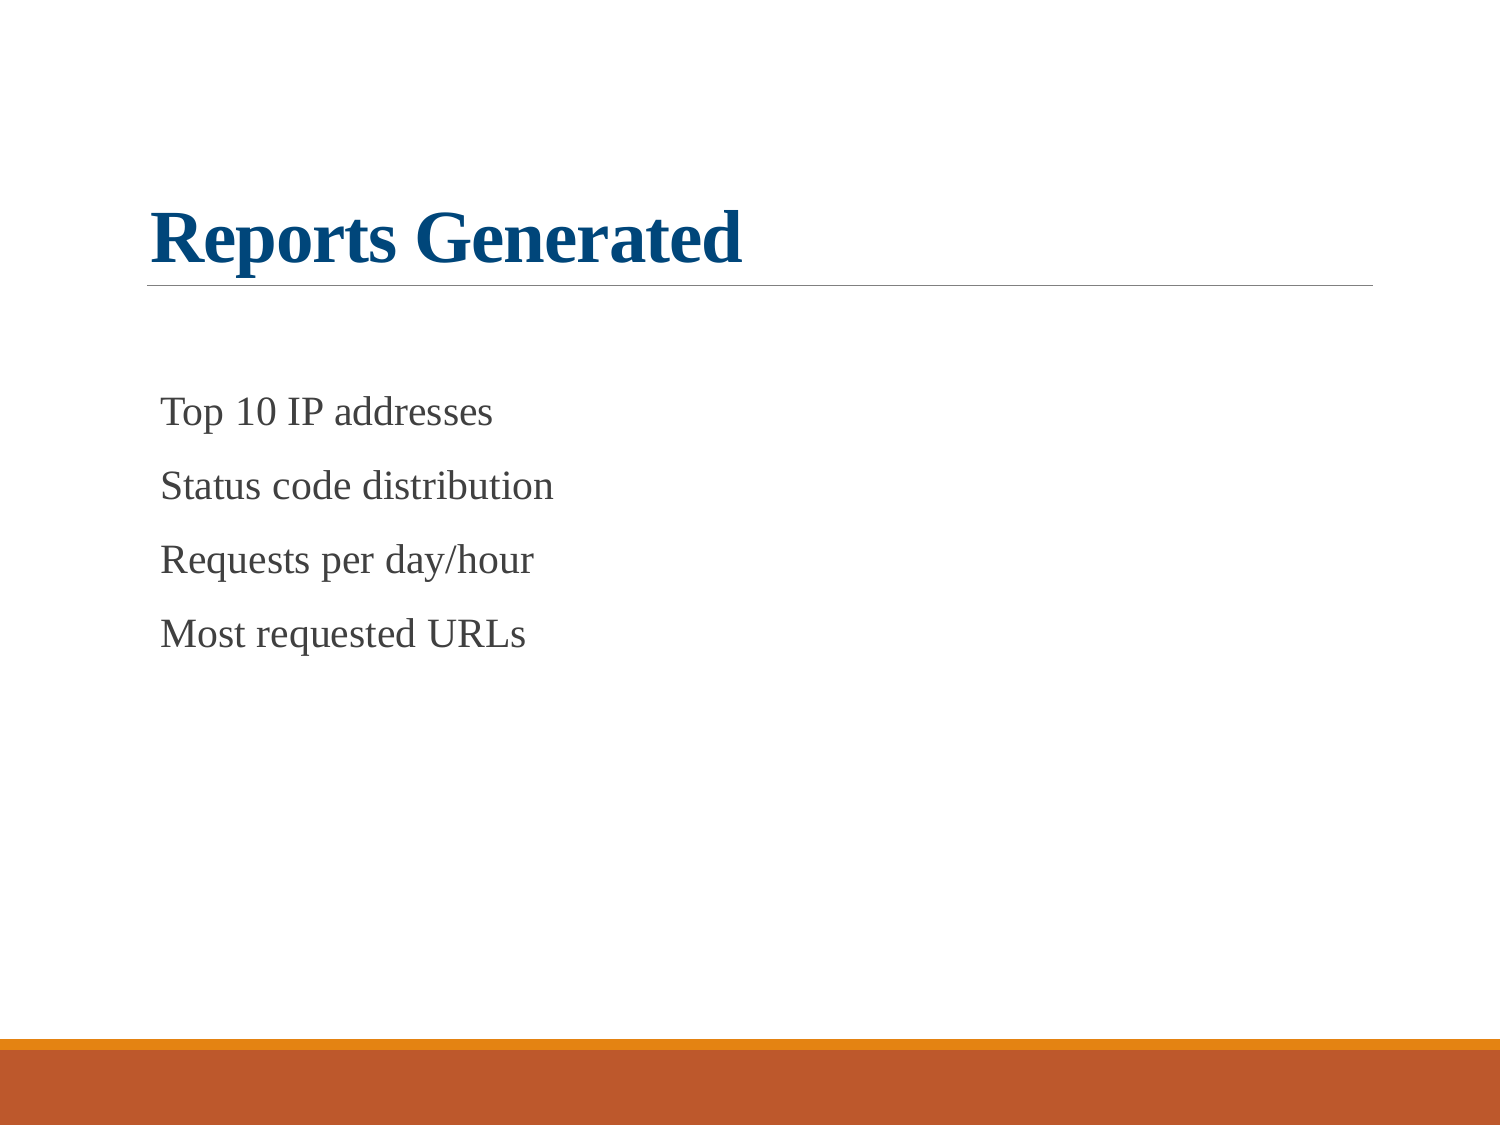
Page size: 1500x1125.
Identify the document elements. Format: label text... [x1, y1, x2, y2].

title Reports Generated [135, 47, 1373, 285]
list Top 10 IP addresses Status code distribution Requests per day/hour Most requested URLs [135, 302, 1373, 963]
